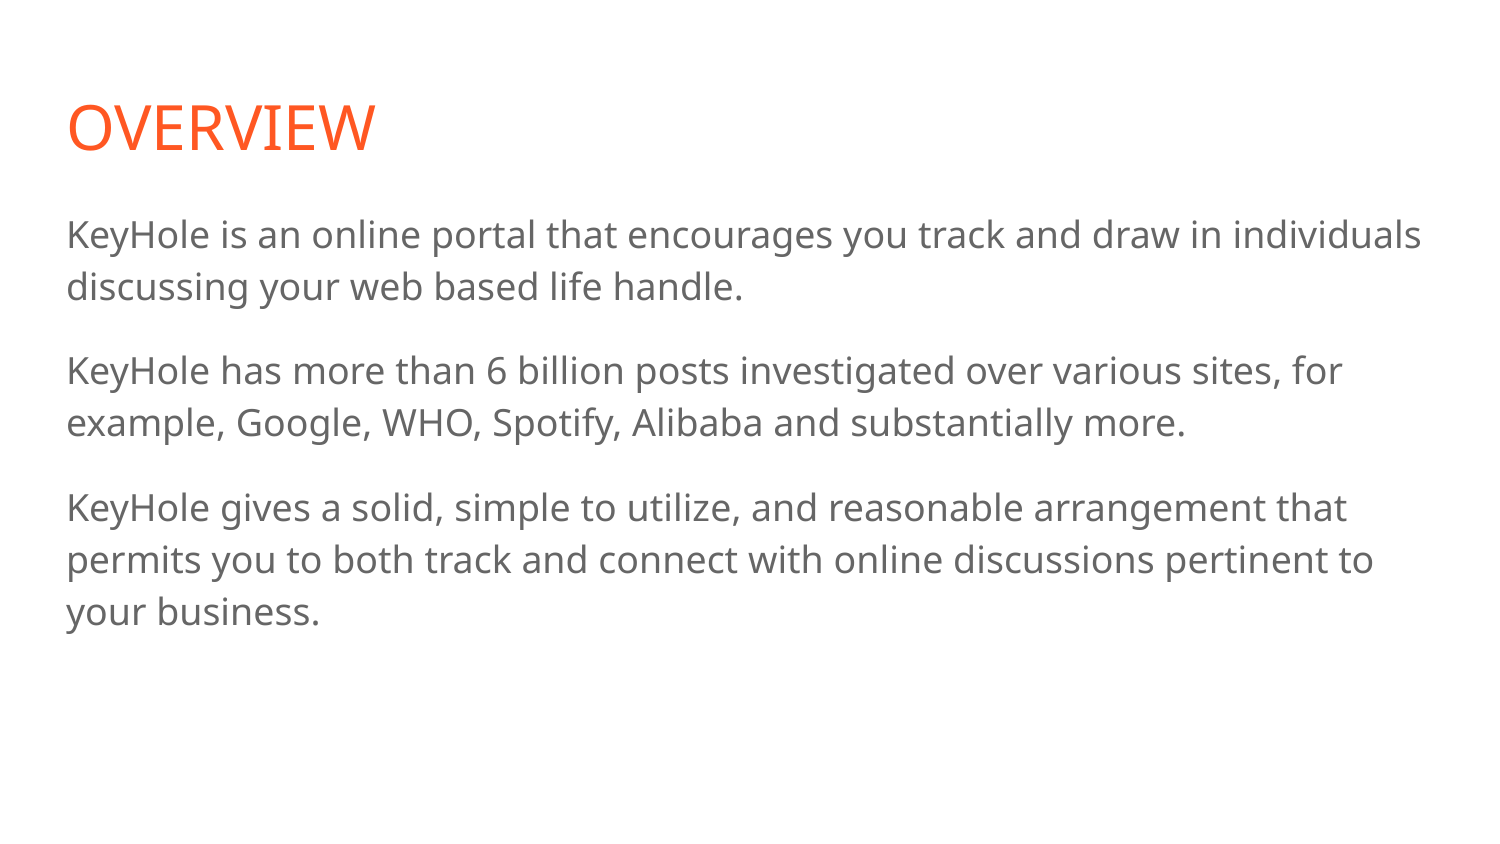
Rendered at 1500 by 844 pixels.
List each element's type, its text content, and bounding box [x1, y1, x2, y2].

list KeyHole is an online portal that encourages you track and draw in individuals discussing your web based life handle. KeyHole has more than 6 billion posts investigated over various sites, for example, Google, WHO, Spotify, Alibaba and substantially more. KeyHole gives a solid, simple to utilize, and reasonable arrangement that permits you to both track and connect with online discussions pertinent to your business. [51, 189, 1449, 750]
title OVERVIEW [51, 72, 1449, 167]
